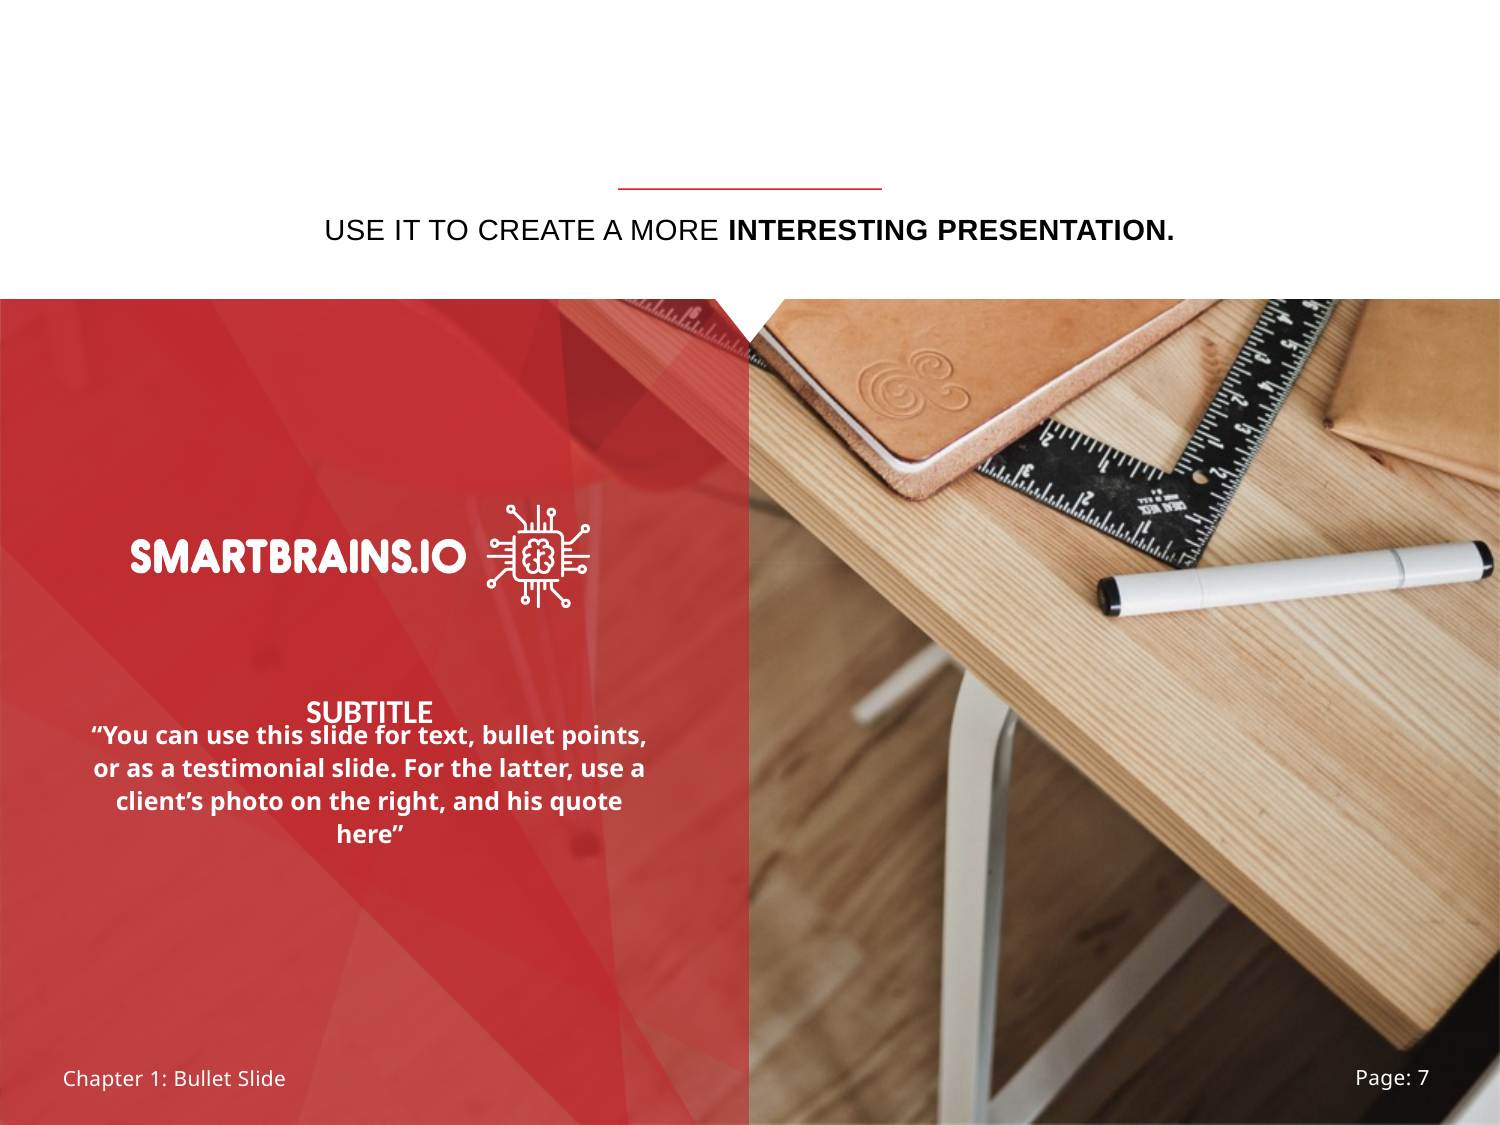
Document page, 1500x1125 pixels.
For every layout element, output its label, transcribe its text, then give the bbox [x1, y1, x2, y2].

text_box “You can use this slide for text, bullet points, or as a testimonial slide. For the latter, use a client’s photo on the right, and his quote here” [75, 654, 665, 856]
picture [131, 441, 590, 654]
text_box USE IT TO CREATE A MORE INTERESTING PRESENTATION. [291, 205, 1209, 253]
picture [749, 299, 1500, 1125]
text_box SUBTITLE [178, 682, 561, 740]
text_box Page: 7 [1016, 1056, 1436, 1099]
text_box Chapter 1: Bullet Slide [56, 1057, 476, 1097]
